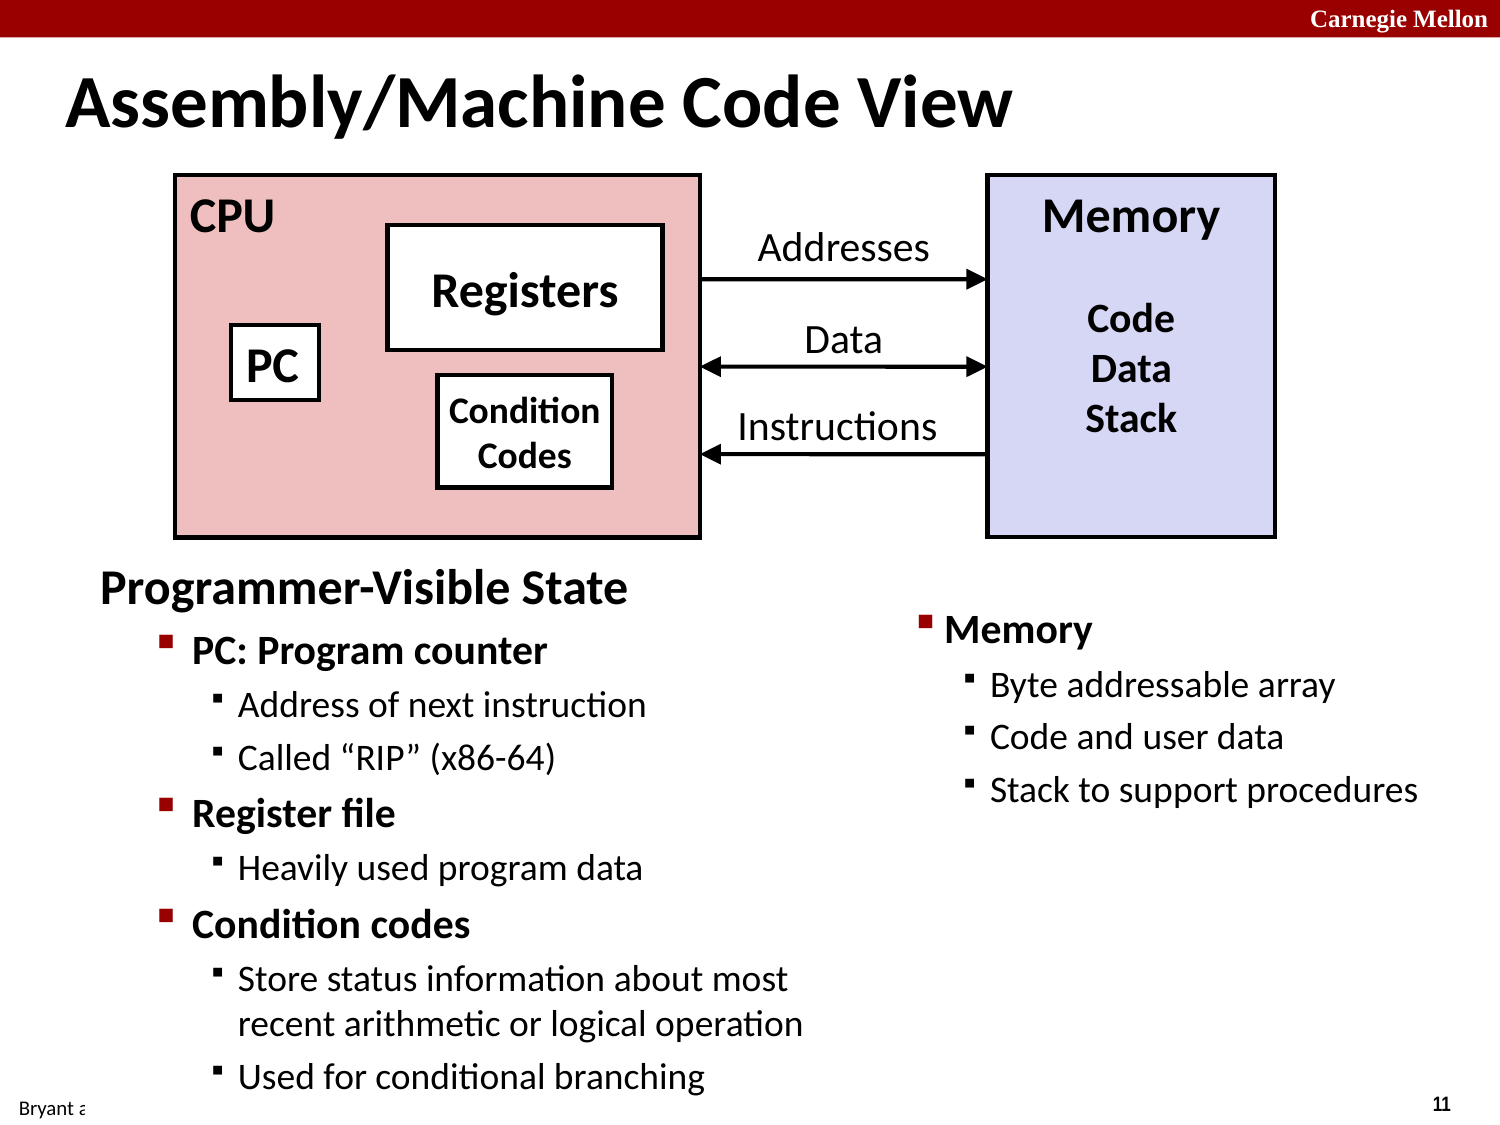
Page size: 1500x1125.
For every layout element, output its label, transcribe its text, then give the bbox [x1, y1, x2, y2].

text_box [705, 457, 721, 465]
text_box [704, 369, 721, 377]
text_box PC [231, 324, 319, 400]
list Programmer-Visible State PC: Program counter Address of next instruction Called “RIP” (x86-64) Register file Heavily used program data Condition codes Store status information about most recent arithmetic or logical operation Used for conditional branching [84, 546, 882, 1122]
text_box Instructions [699, 391, 975, 457]
text_box Code Data Stack [1037, 283, 1225, 449]
list Memory Byte addressable array Code and user data Stack to support procedures [881, 594, 1476, 853]
text_box Data [699, 304, 988, 369]
text_box [966, 369, 983, 378]
text_box Addresses [699, 212, 988, 277]
text_box [699, 277, 988, 290]
title Assembly/Machine Code View [49, 49, 1236, 145]
text_box Registers [387, 224, 663, 350]
text_box Condition Codes [437, 375, 613, 488]
text_box Memory [987, 174, 1275, 538]
text_box CPU [174, 174, 700, 538]
